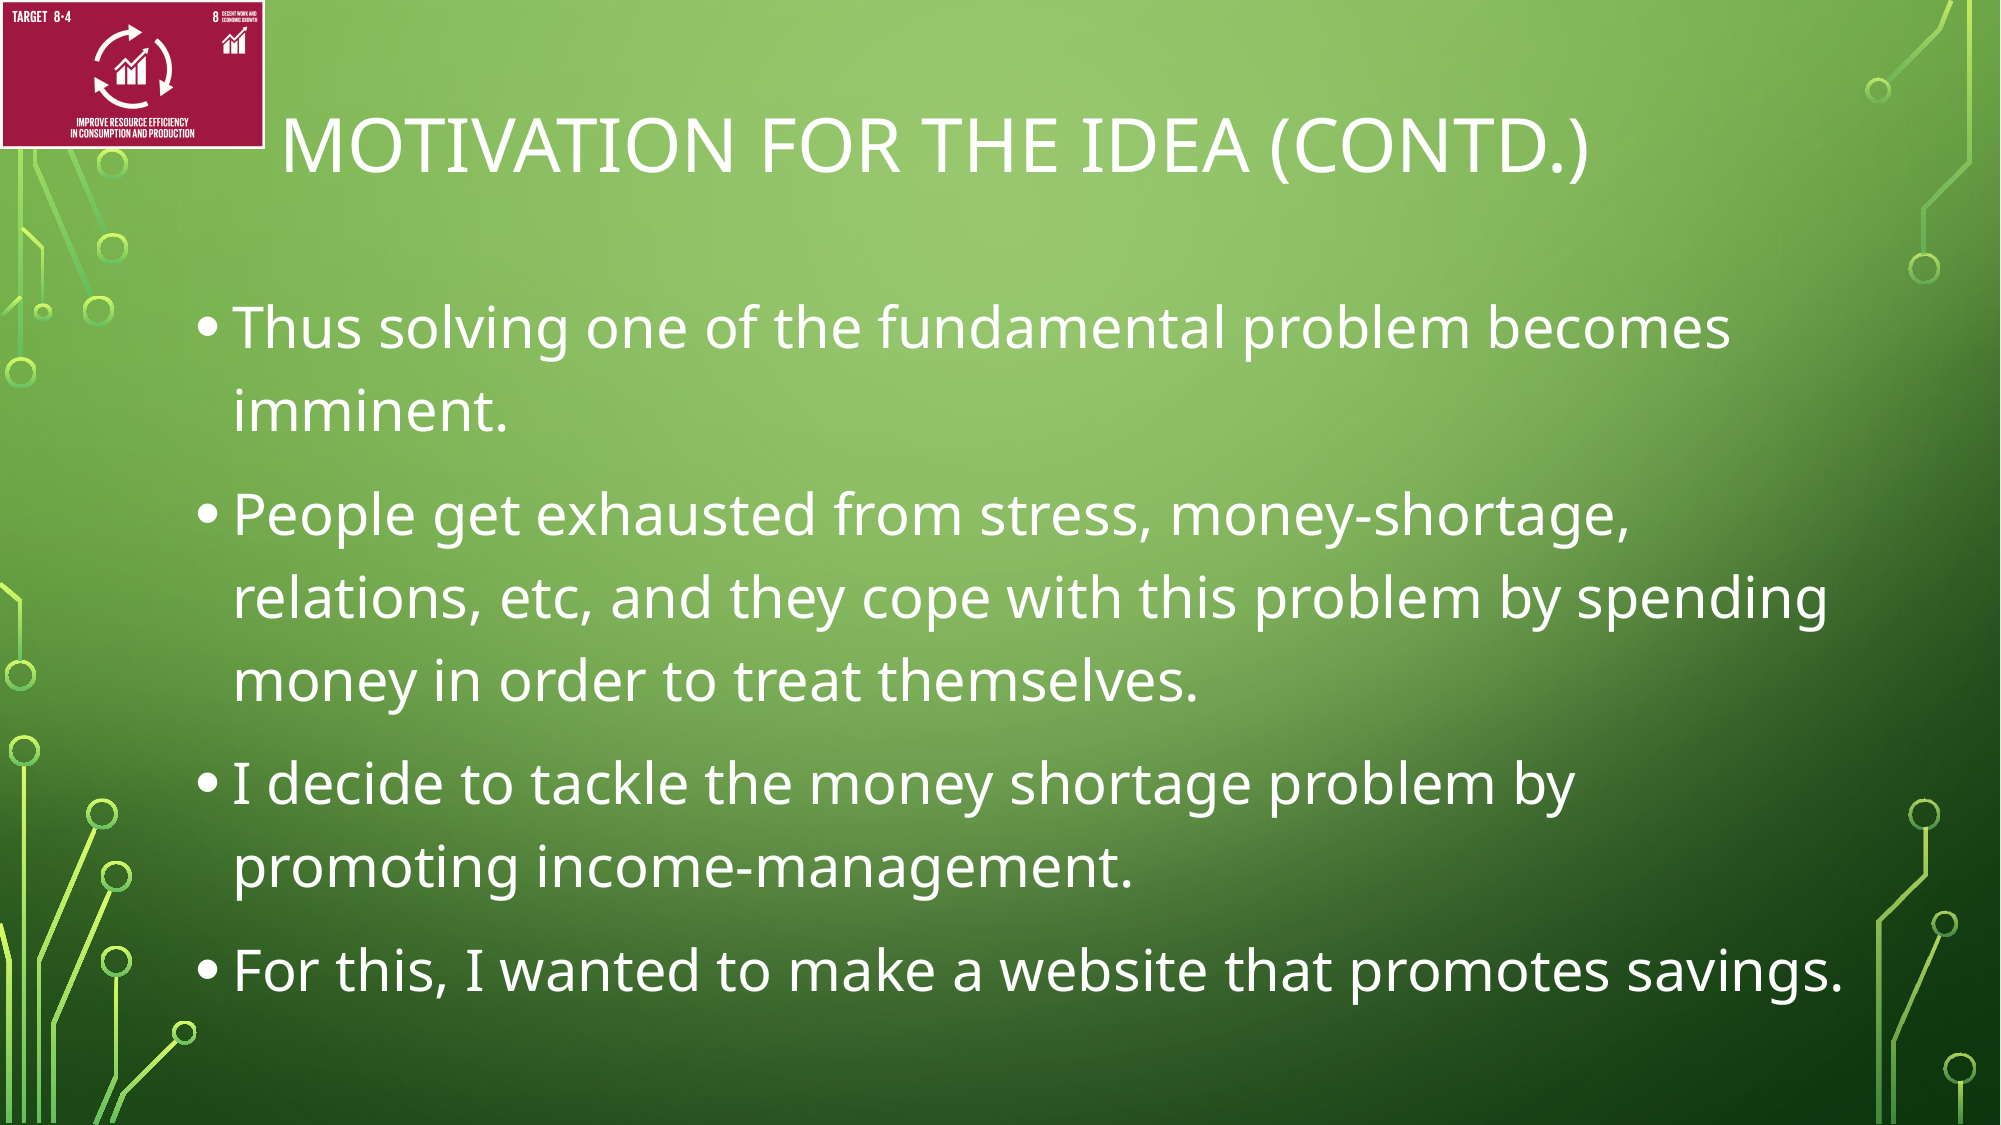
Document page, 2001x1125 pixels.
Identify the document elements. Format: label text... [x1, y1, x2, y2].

list Thus solving one of the fundamental problem becomes imminent. People get exhausted from stress, money-shortage, relations, etc, and they cope with this problem by spending money in order to treat themselves. I decide to tackle the money shortage problem by promoting income-management. For this, I wanted to make a website that promotes savings. [180, 269, 1894, 1017]
picture [0, 0, 266, 149]
title Motivation for the idea (Contd.) [264, 27, 1890, 269]
